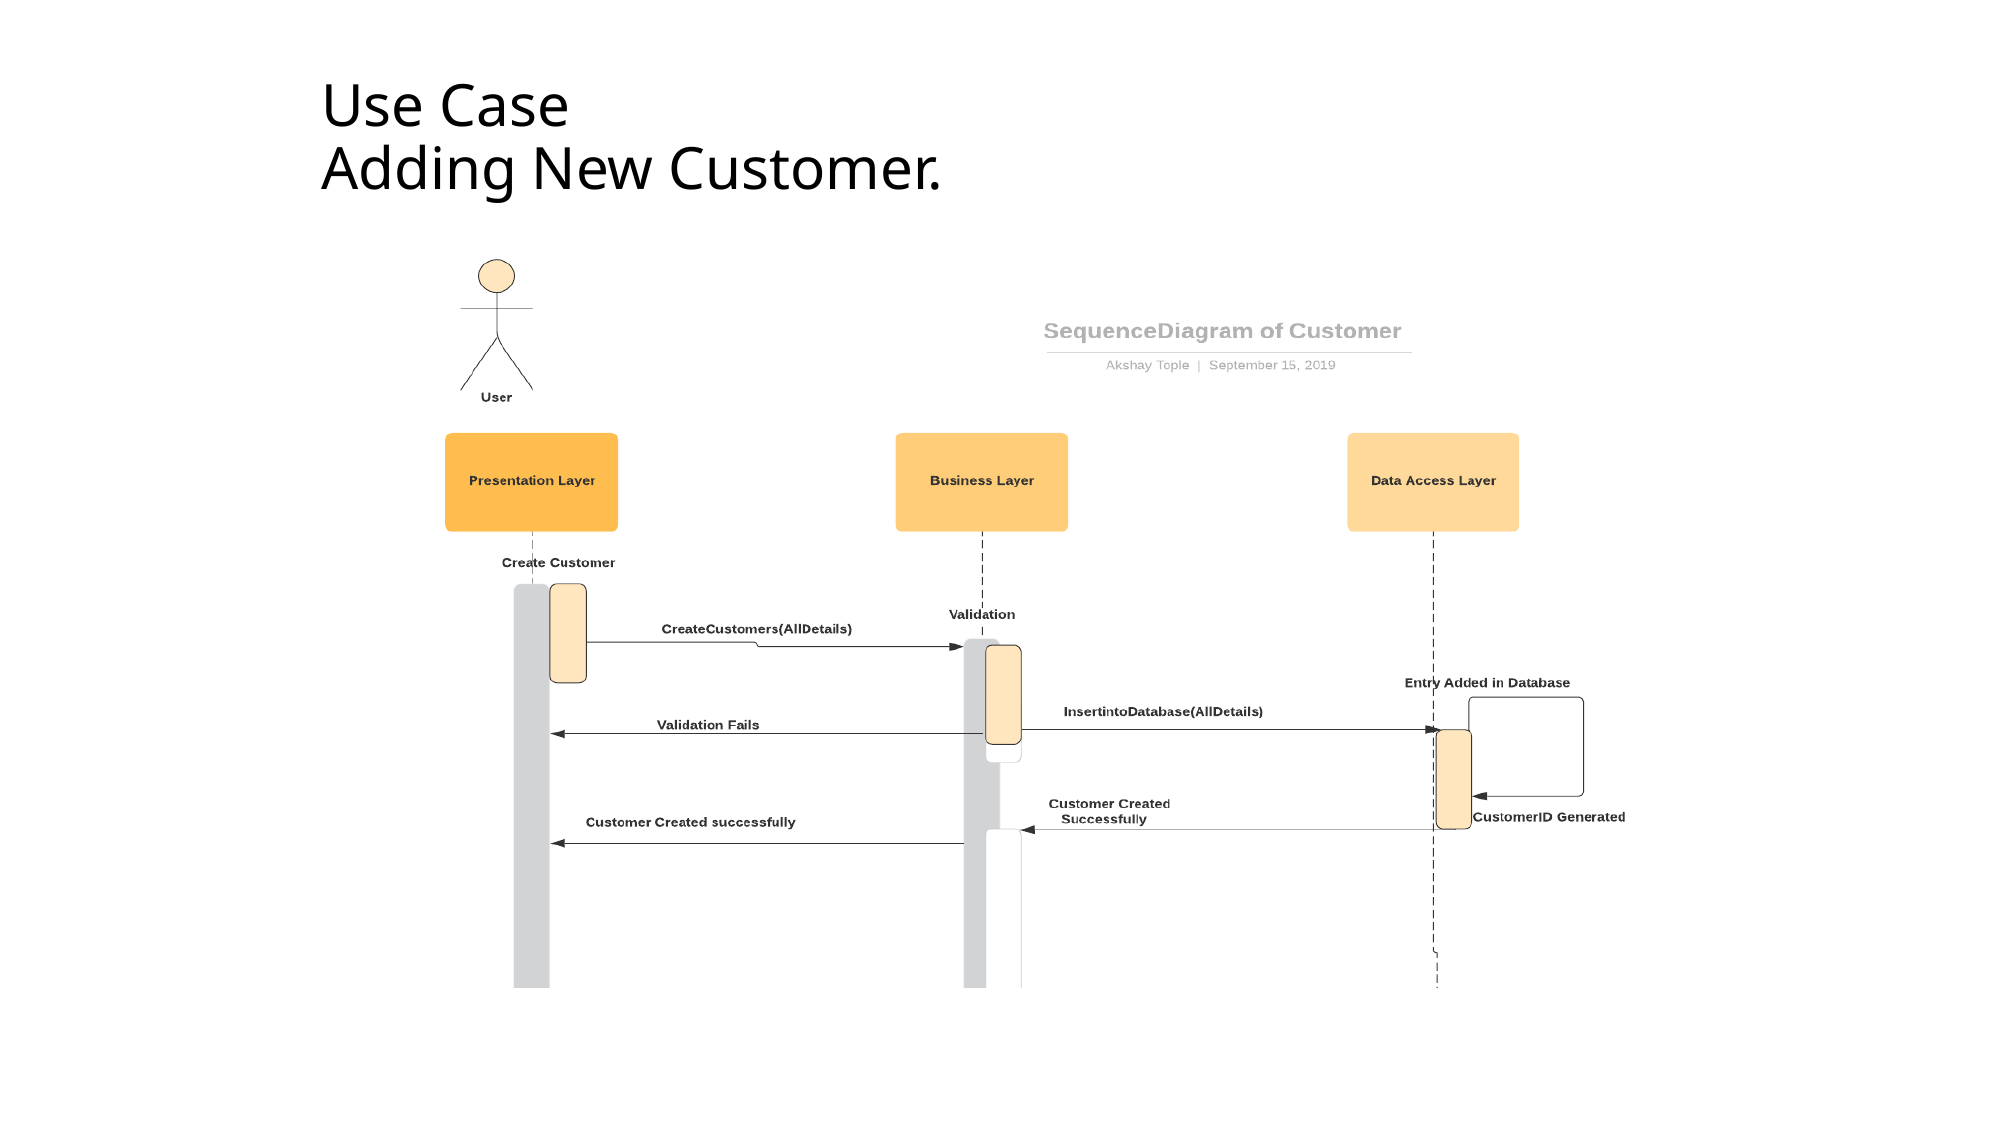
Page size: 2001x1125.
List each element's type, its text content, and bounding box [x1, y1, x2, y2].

text_box Use Case Adding New Customer. [306, 68, 2000, 111]
picture [322, 243, 1668, 988]
